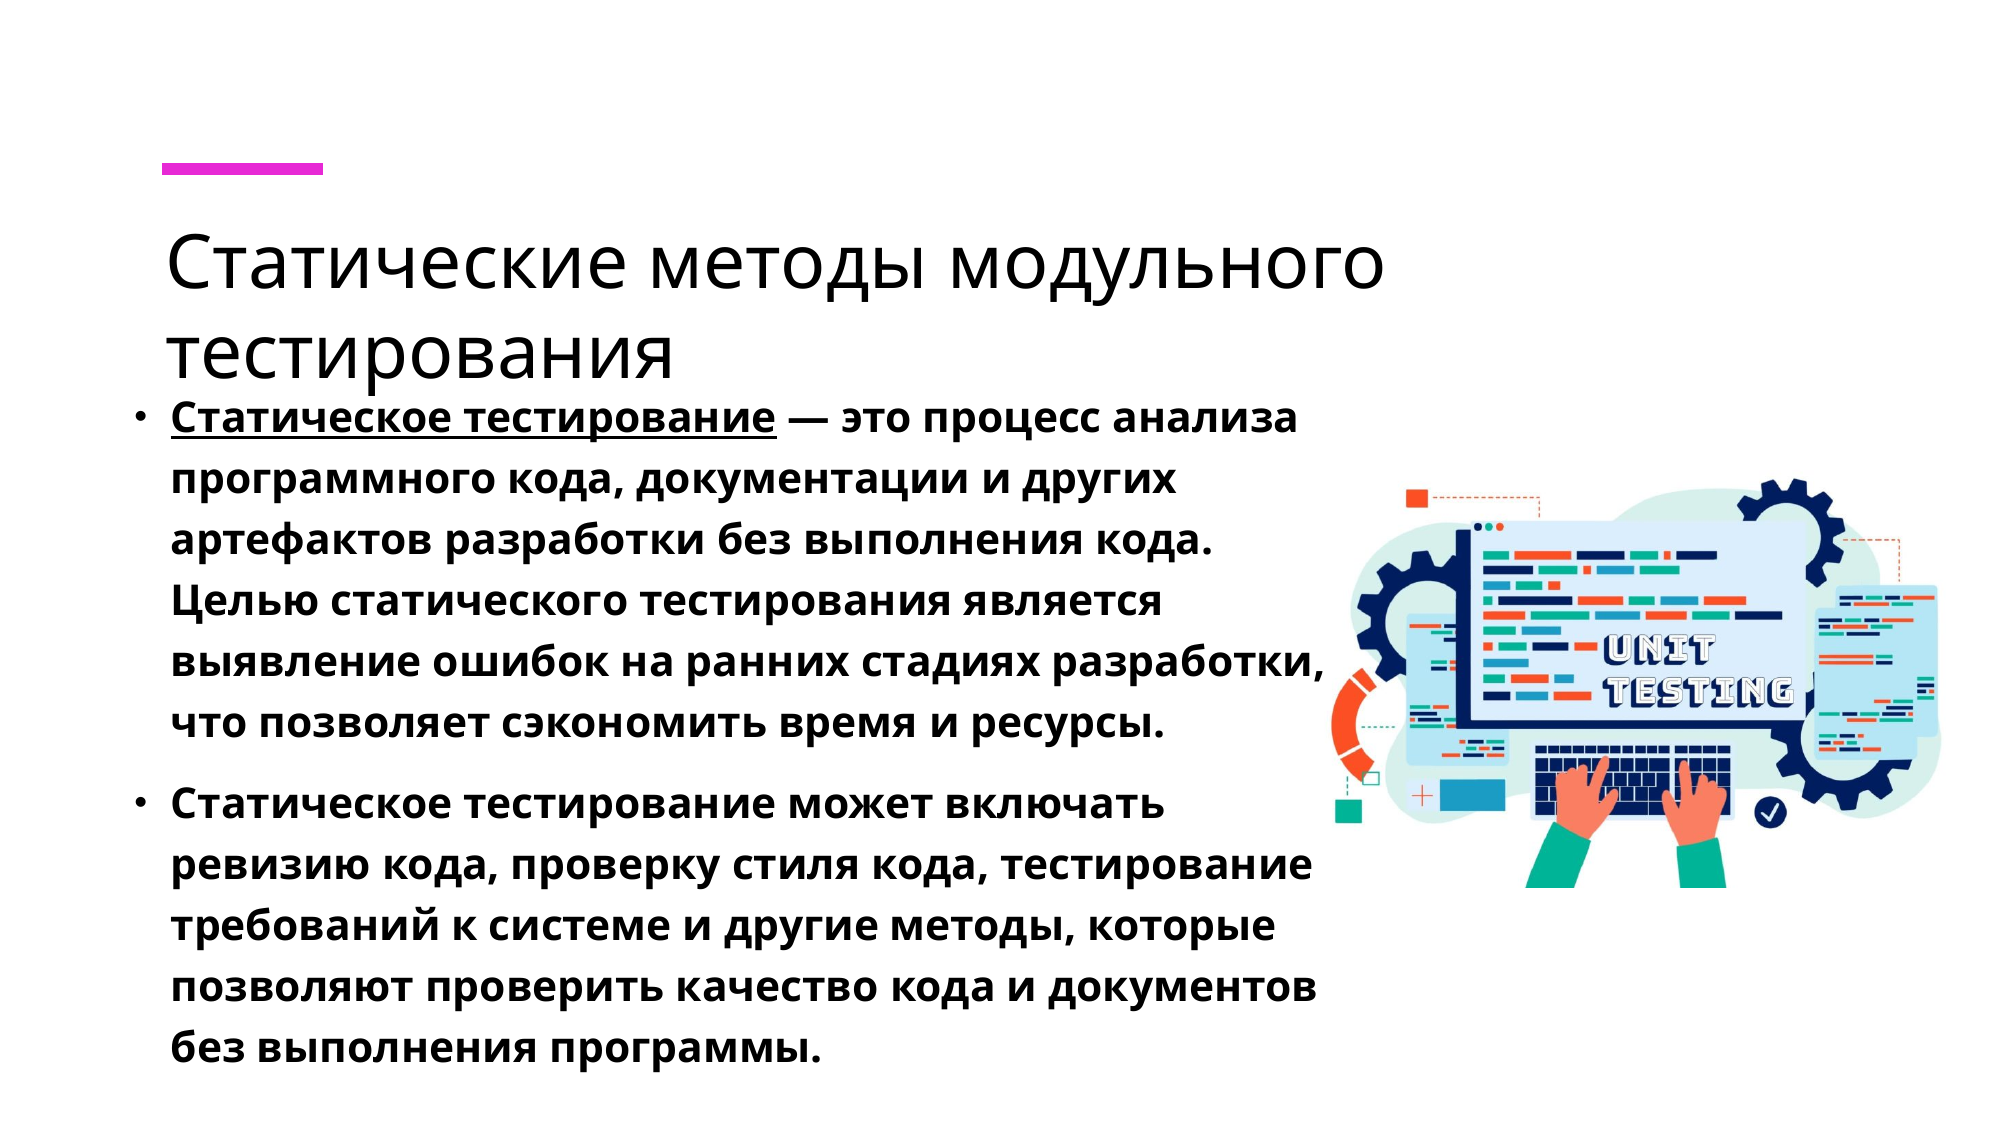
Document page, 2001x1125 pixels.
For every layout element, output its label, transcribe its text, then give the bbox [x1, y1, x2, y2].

picture [1324, 459, 1947, 888]
title Статические методы модульного тестирования [150, 206, 1850, 345]
list Статическое тестирование — это процесс анализа программного кода, документации и других артефактов разработки без выполнения кода. Целью статического тестирования является выявление ошибок на ранних стадиях разработки, что позволяет сэкономить время и ресурсы. Статическое тестирование может включать ревизию кода, проверку стиля кода, тестирование требований к системе и другие методы, которые позволяют проверить качество кода и документов без выполнения программы. [119, 372, 1341, 1105]
